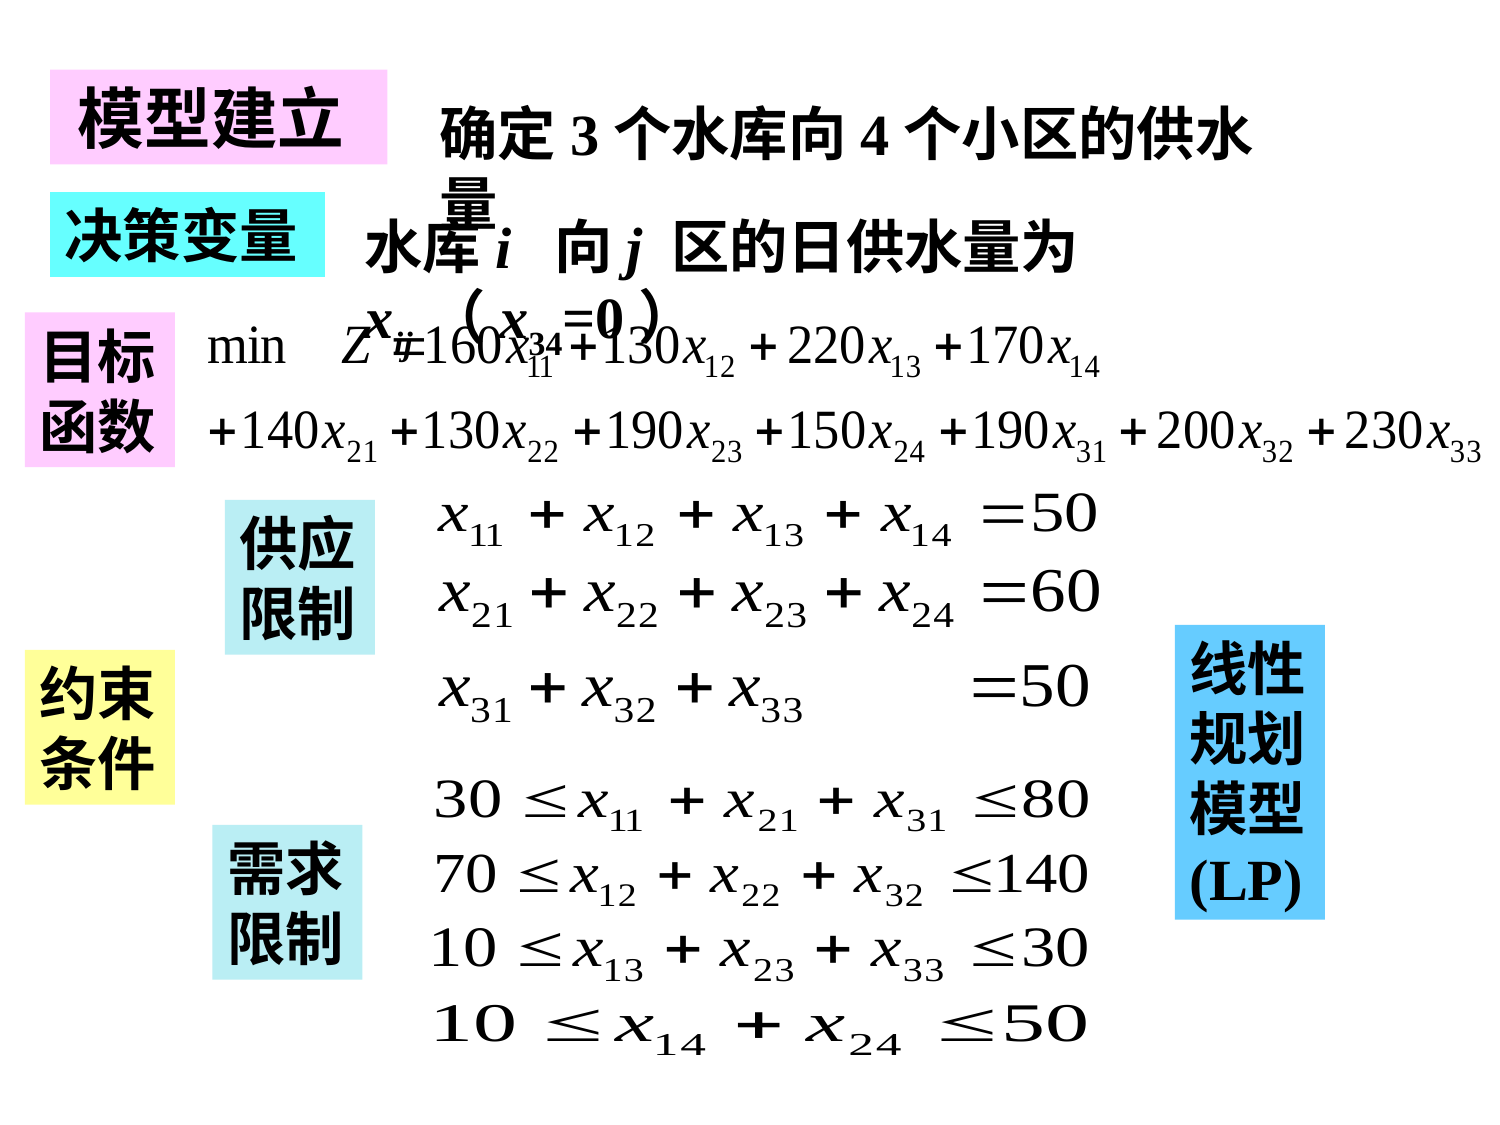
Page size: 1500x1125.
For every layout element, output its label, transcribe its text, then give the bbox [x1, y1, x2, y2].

text_box 确定3个水库向4个小区的供水量 [425, 89, 1288, 245]
text_box 约束条件 [24, 649, 175, 805]
text_box 目标函数 [24, 312, 175, 468]
text_box 模型建立 [50, 69, 388, 165]
text_box 决策变量 [50, 192, 325, 277]
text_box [424, 762, 1101, 1065]
text_box 供应限制 [224, 499, 375, 655]
text_box 需求限制 [212, 824, 363, 980]
text_box 水库i 向j 区的日供水量为 xij（x34=0） [350, 202, 1386, 307]
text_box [424, 484, 1113, 738]
text_box 线性规划模型(LP) [1174, 624, 1325, 920]
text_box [199, 308, 1488, 476]
